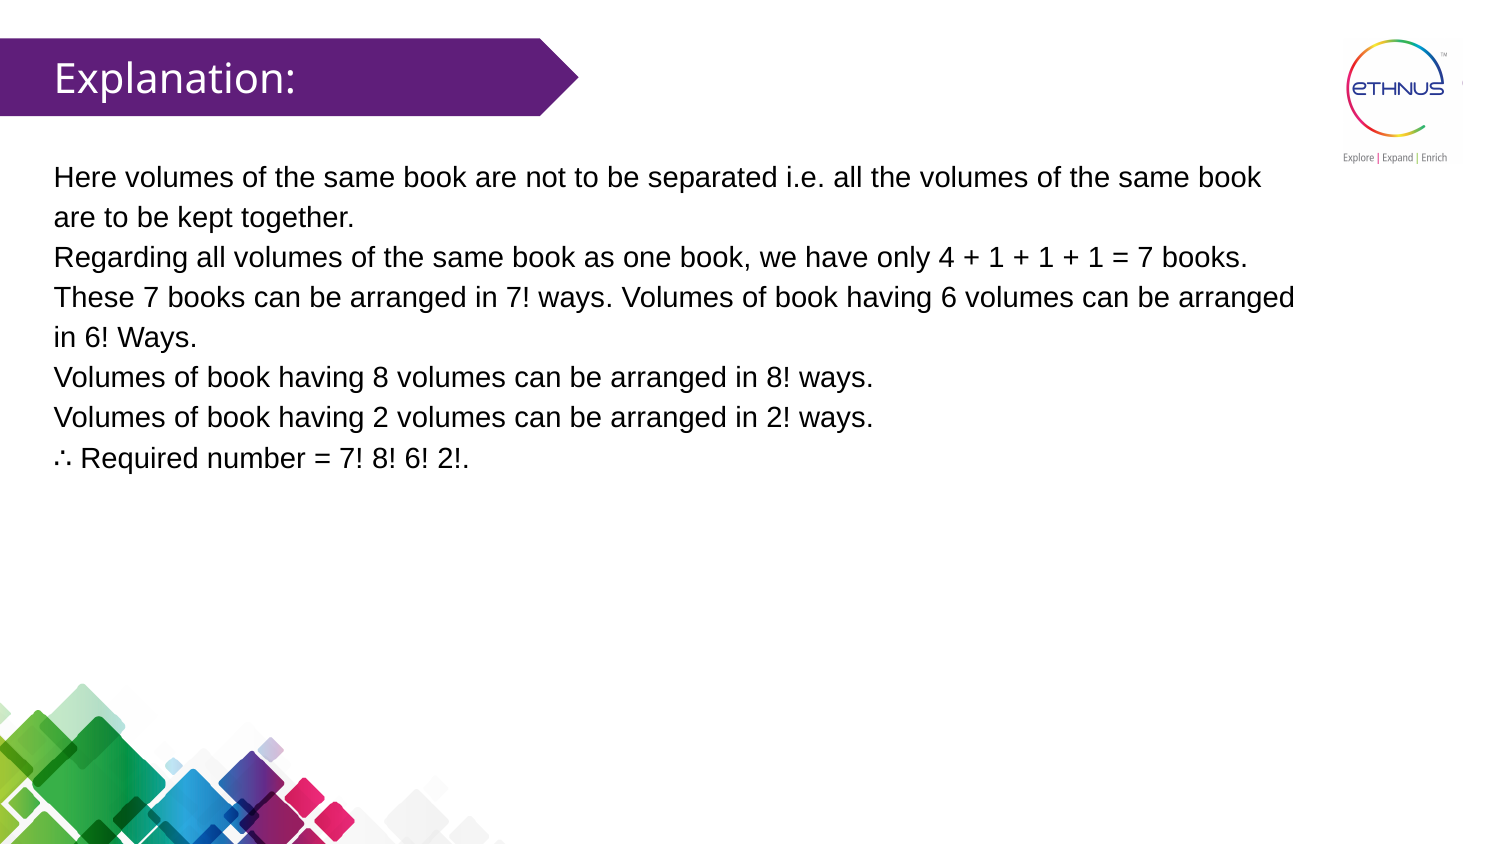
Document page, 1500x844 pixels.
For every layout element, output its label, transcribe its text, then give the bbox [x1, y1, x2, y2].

picture [1343, 38, 1463, 165]
picture [0, 668, 732, 844]
text_box [518, 38, 579, 117]
text_box Explanation: [53, 38, 518, 117]
text_box [0, 38, 53, 117]
text_box Here volumes of the same book are not to be separated i.e. all the volumes of the same book are to be kept together. Regarding all volumes of the same book as one book, we have only 4 + 1 + 1 + 1 = 7 books. These 7 books can be arranged in 7! ways. Volumes of book having 6 volumes can be arranged in 6! Ways. Volumes of book having 8 volumes can be arranged in 8! ways. Volumes of book having 2 volumes can be arranged in 2! ways. ∴ Required number = 7! 8! 6! 2!. [53, 152, 1311, 669]
